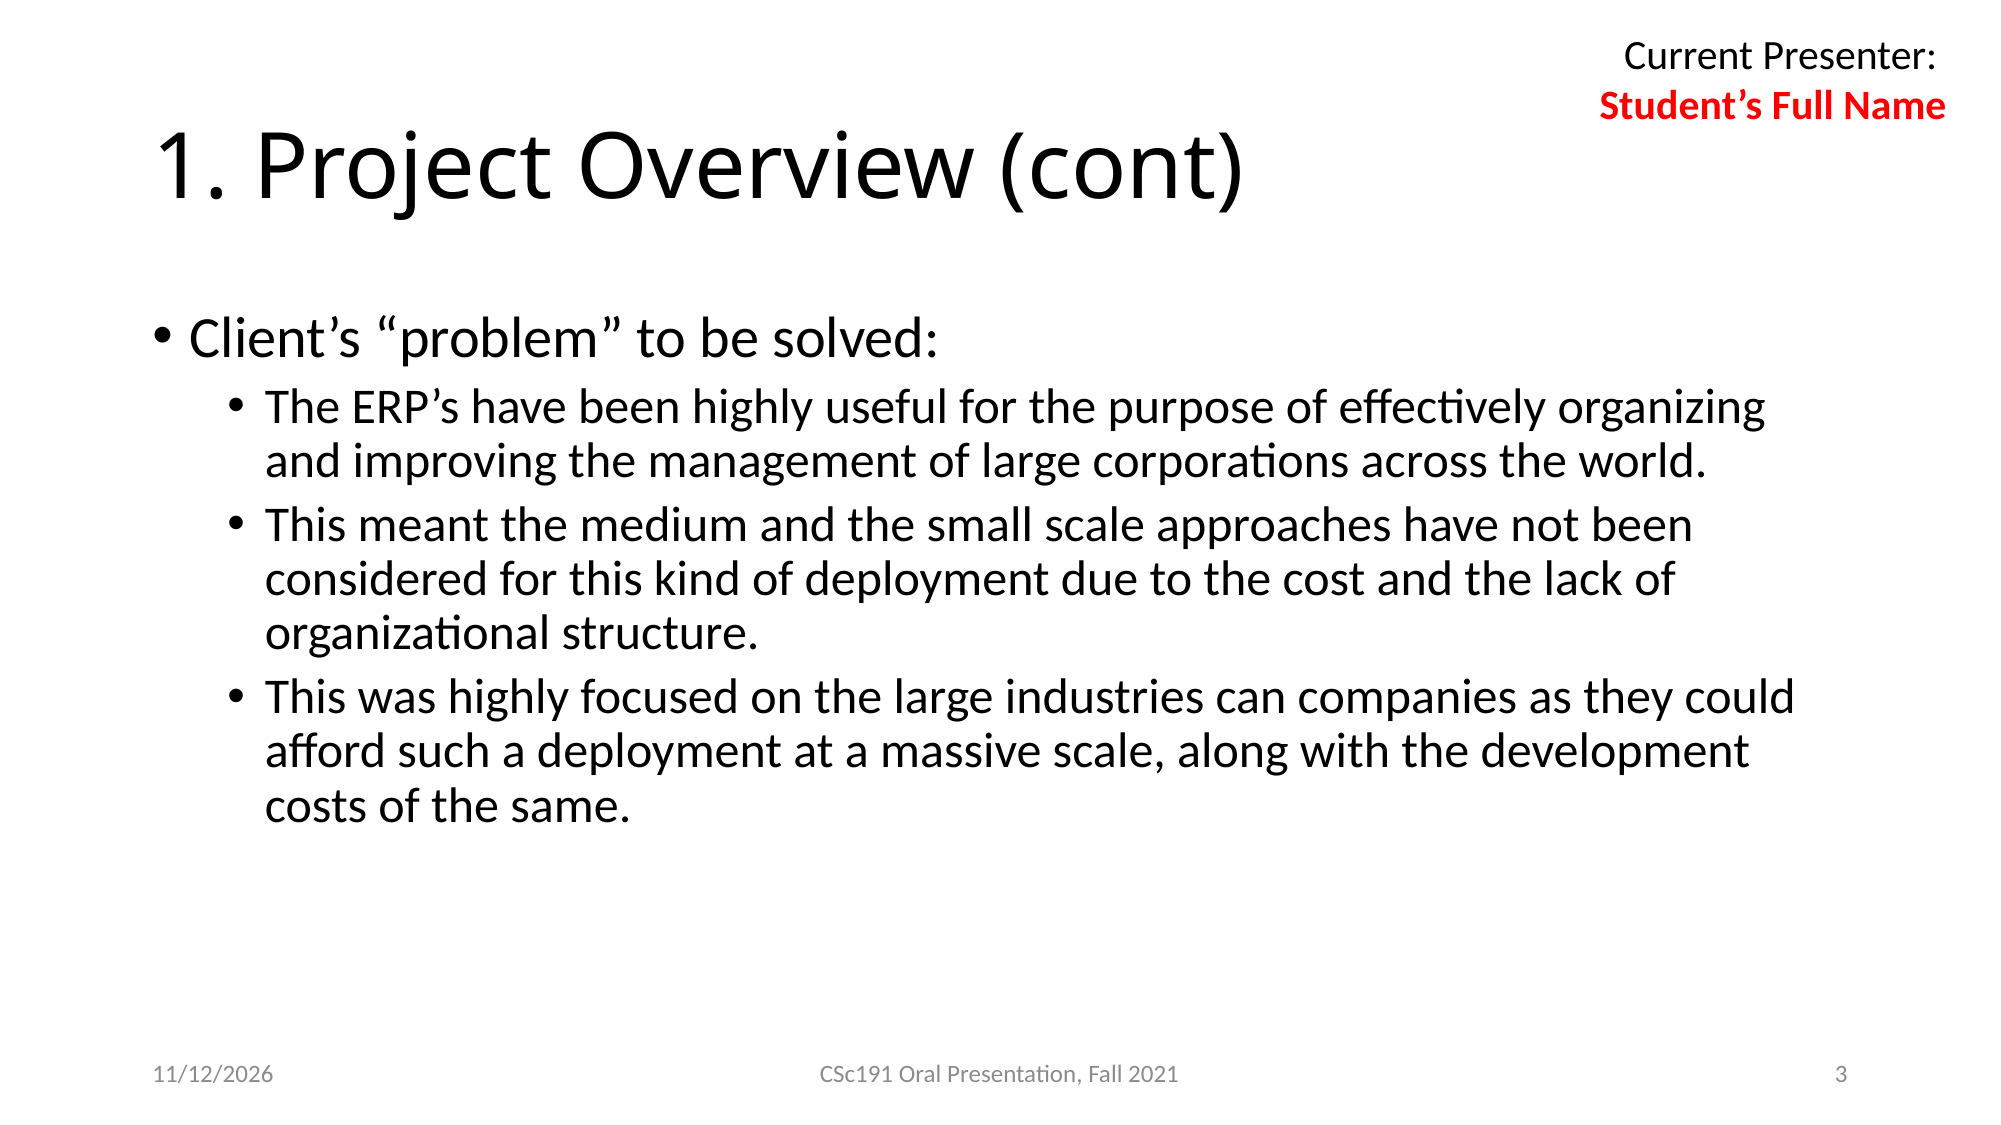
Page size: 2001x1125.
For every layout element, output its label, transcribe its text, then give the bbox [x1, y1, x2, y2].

footer CSc191 Oral Presentation, Fall 2021 [662, 1042, 1338, 1103]
slide_number 3 [1412, 1042, 1863, 1103]
title 1. Project Overview (cont) [137, 59, 1863, 278]
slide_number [137, 1042, 588, 1103]
list Client’s “problem” to be solved: The ERP’s have been highly useful for the purpose of effectively organizing and improving the management of large corporations across the world. This meant the medium and the small scale approaches have not been considered for this kind of deployment due to the cost and the lack of organizational structure. This was highly focused on the large industries can companies as they could afford such a deployment at a massive scale, along with the development costs of the same. [137, 299, 1863, 1014]
text_box Current Presenter: Student’s Full Name [1539, 20, 1962, 136]
